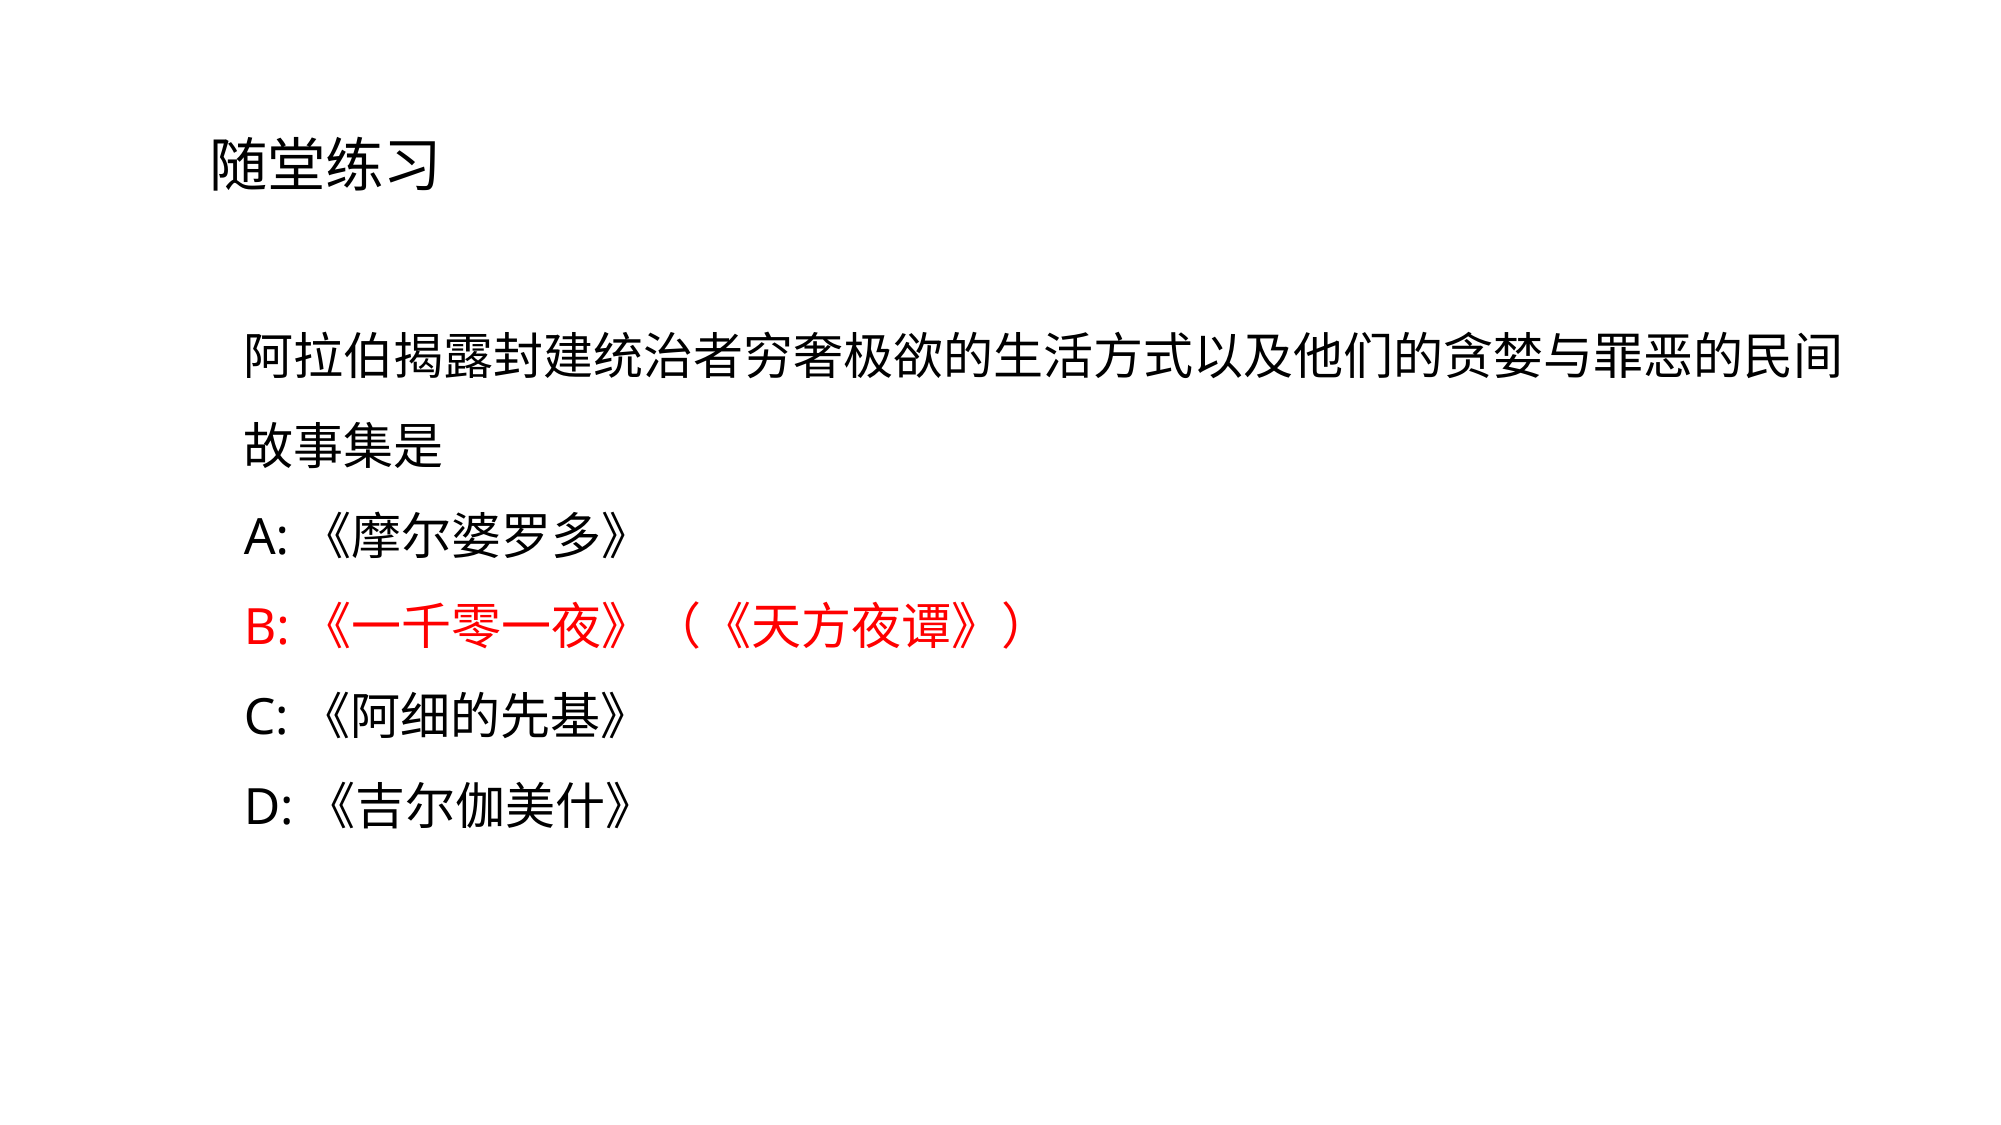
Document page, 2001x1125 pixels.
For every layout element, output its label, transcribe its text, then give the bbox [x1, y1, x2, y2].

text_box 阿拉伯揭露封建统治者穷奢极欲的生活方式以及他们的贪婪与罪恶的民间故事集是 A:《摩尔婆罗多》 B:《一千零一夜》（《天方夜谭》） C:《阿细的先基》 D:《吉尔伽美什》 [228, 286, 1871, 842]
text_box 随堂练习 [194, 121, 737, 206]
